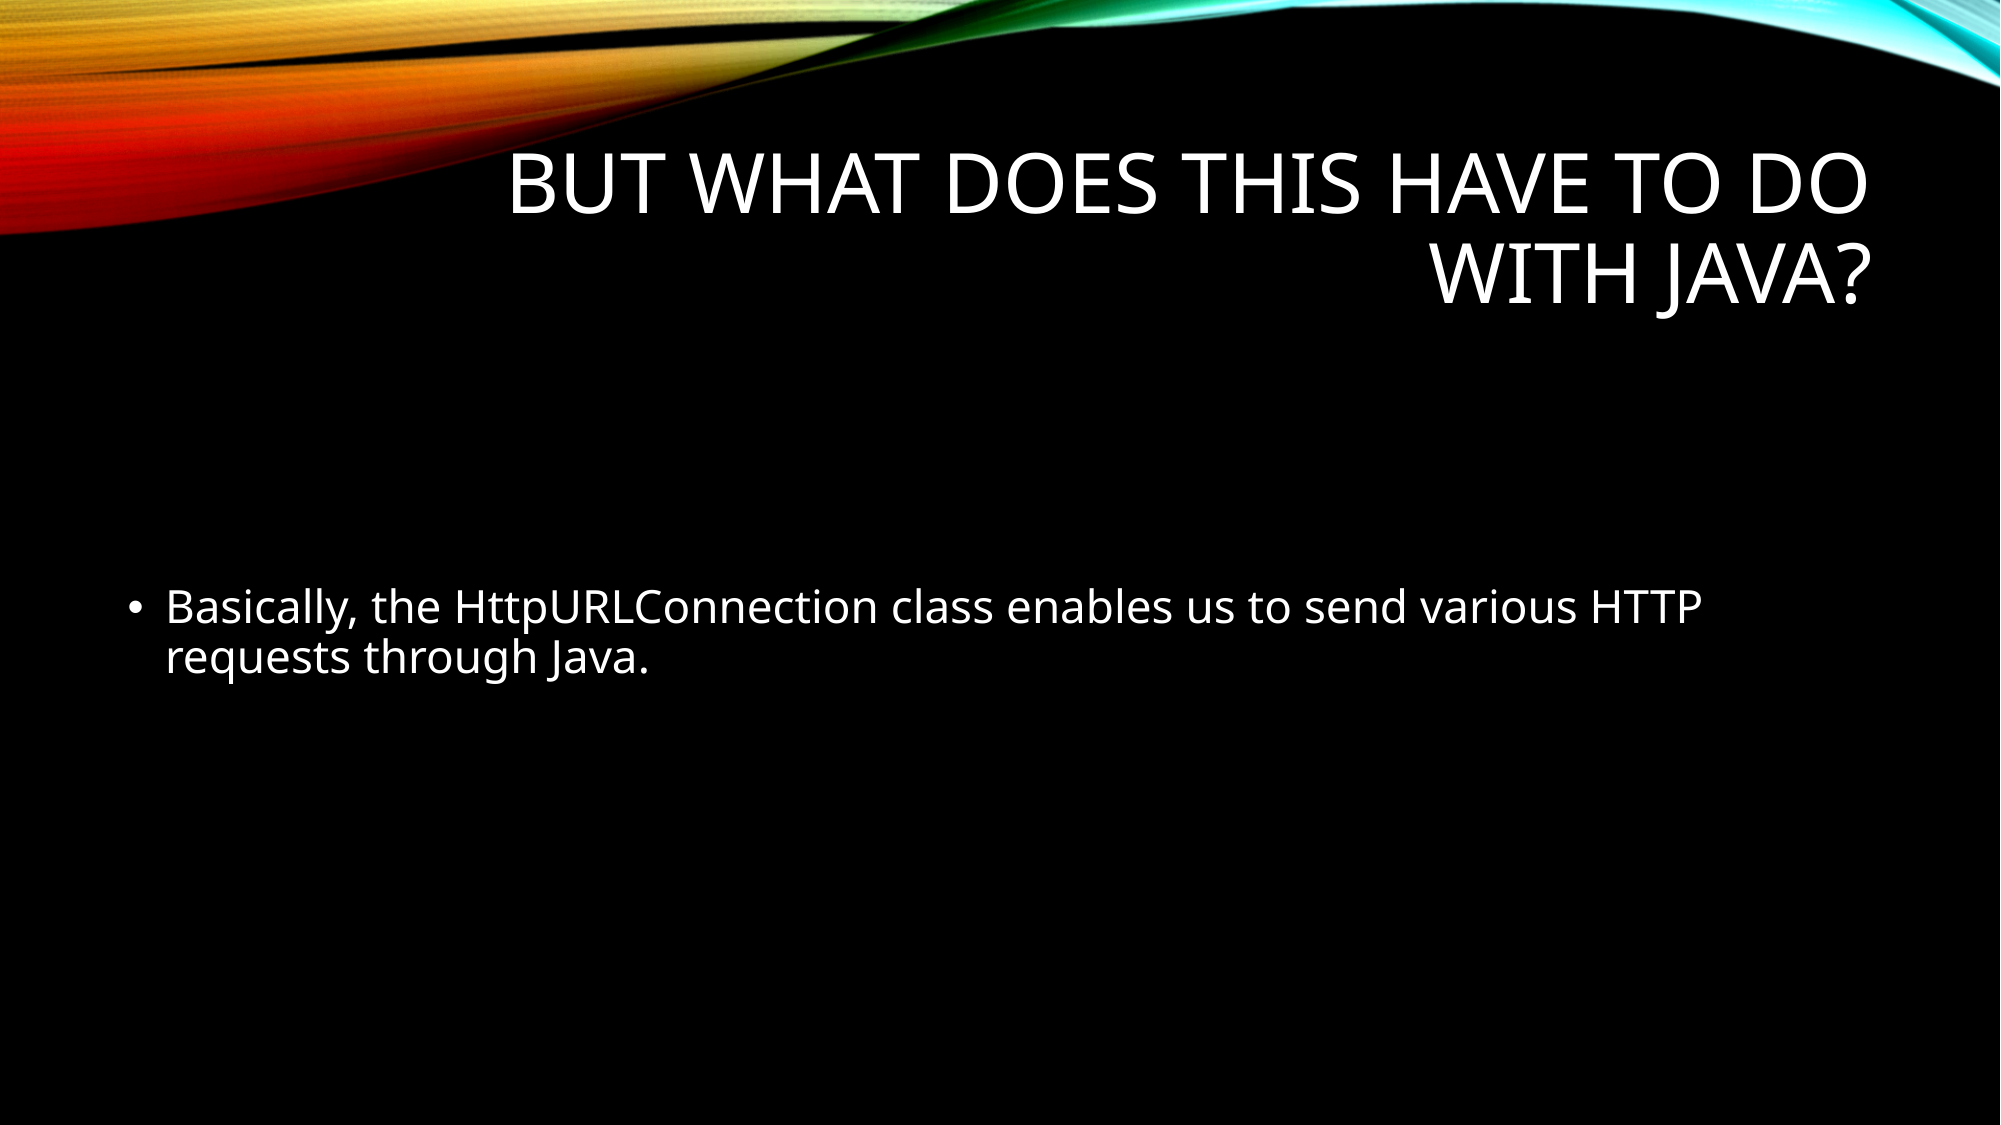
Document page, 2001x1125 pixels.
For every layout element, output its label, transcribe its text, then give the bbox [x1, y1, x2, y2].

picture [0, 0, 2000, 237]
title But what does this have to do with java? [474, 125, 1888, 338]
list Basically, the HttpURLConnection class enables us to send various HTTP requests through Java. [112, 576, 1888, 1021]
